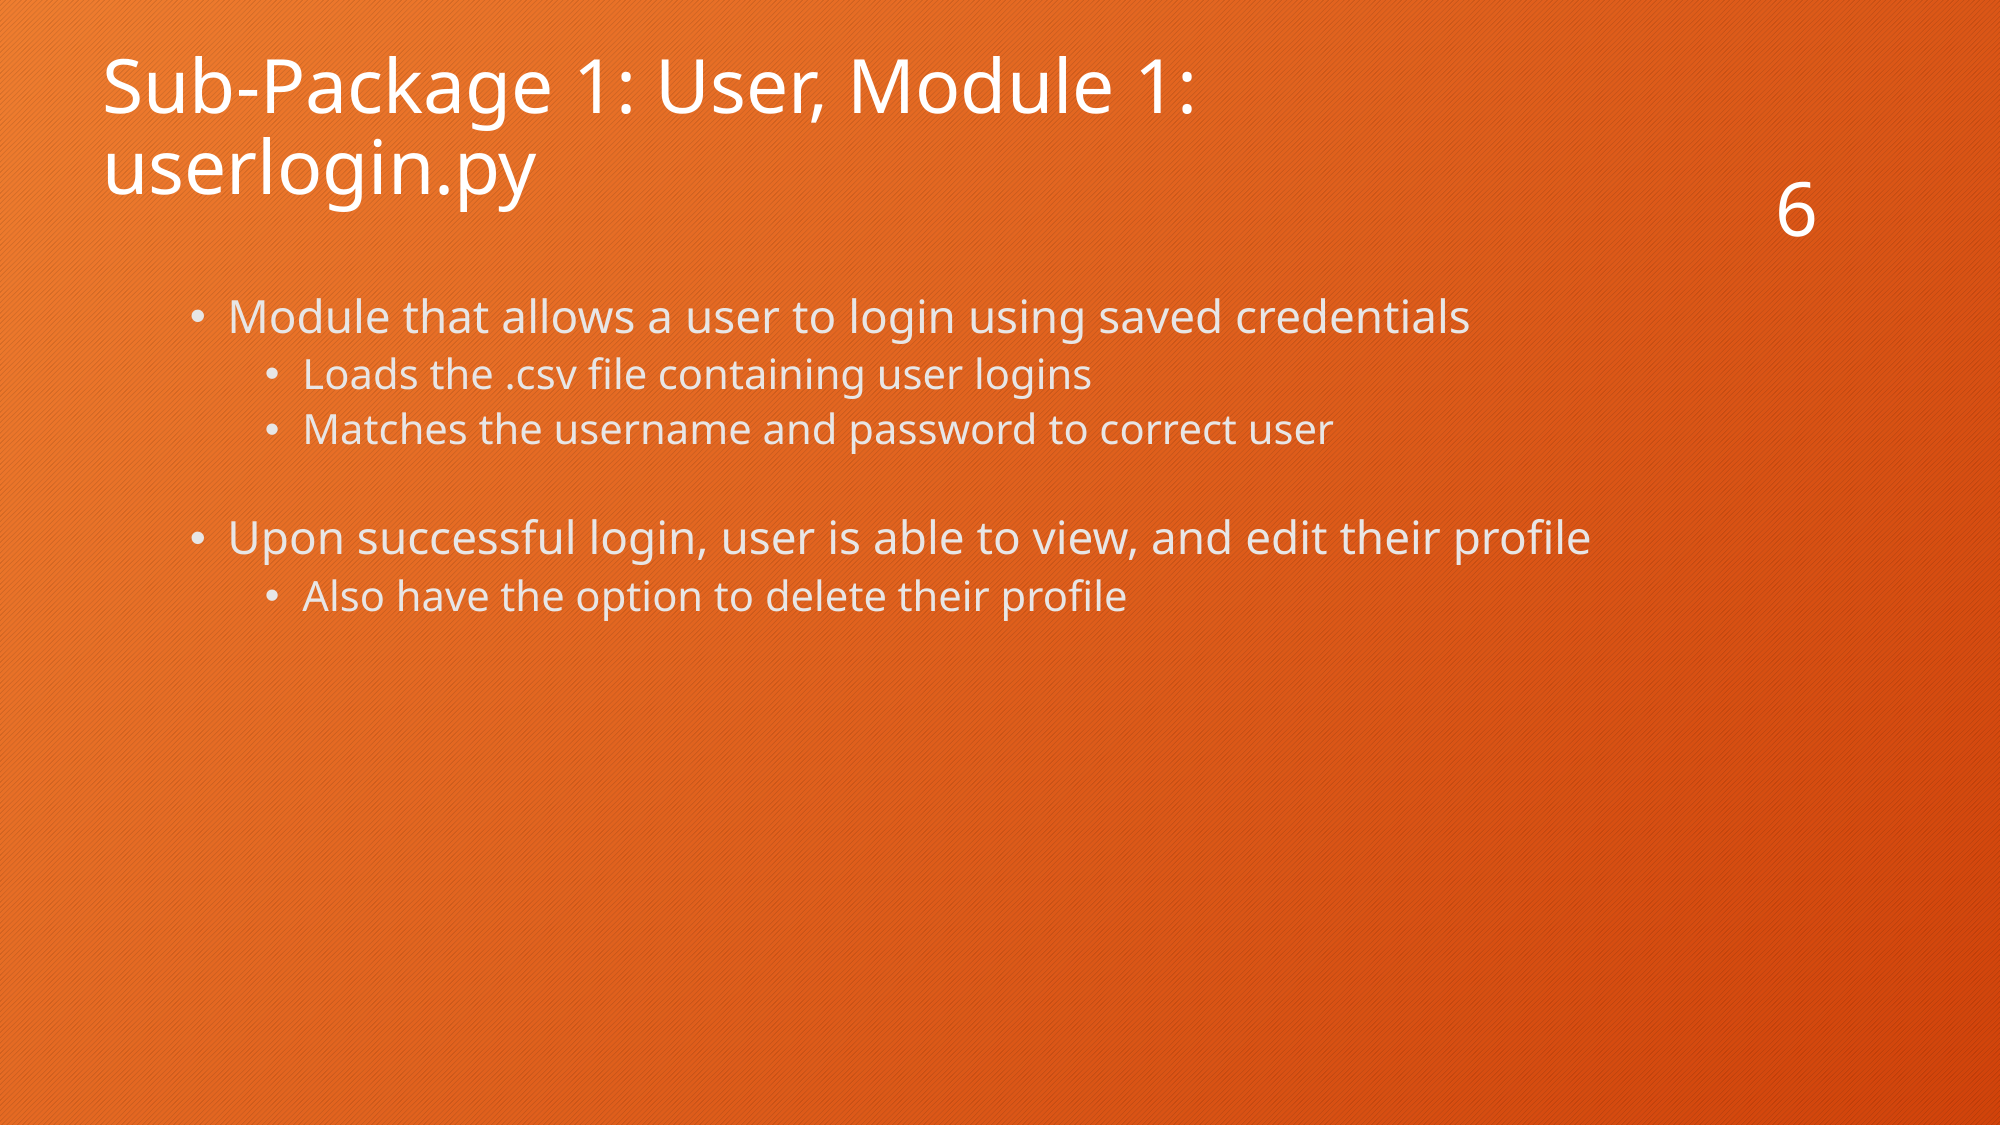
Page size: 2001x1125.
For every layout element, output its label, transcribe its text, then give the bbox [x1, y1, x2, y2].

title Sub-Package 1: User, Module 1: userlogin.py [87, 41, 1665, 219]
slide_number 6 [1760, 123, 1950, 303]
list Module that allows a user to login using saved credentials Loads the .csv file containing user logins Matches the username and password to correct user Upon successful login, user is able to view, and edit their profile Also have the option to delete their profile [99, 220, 1900, 1084]
